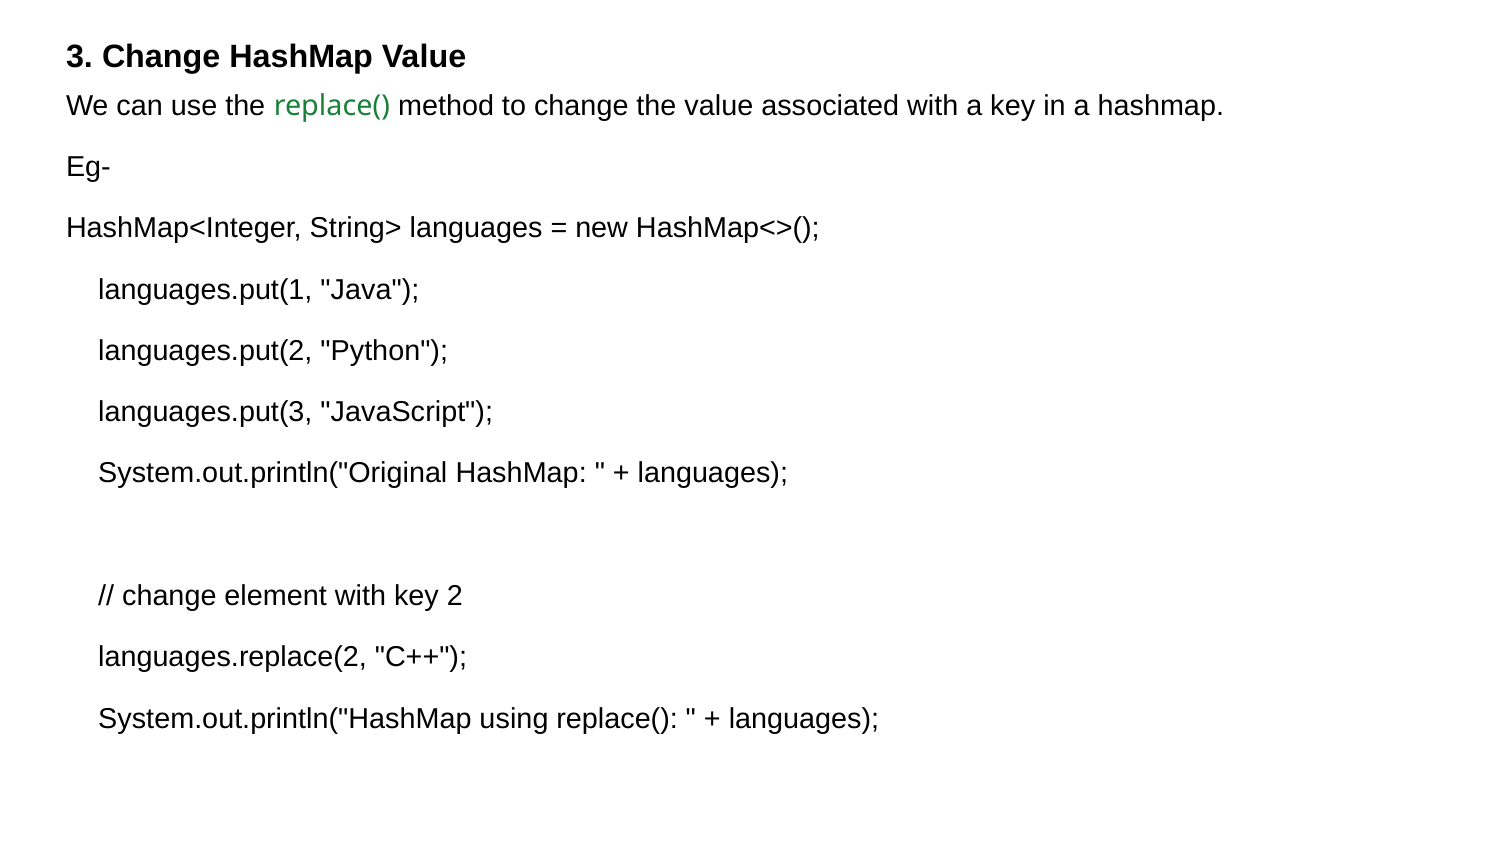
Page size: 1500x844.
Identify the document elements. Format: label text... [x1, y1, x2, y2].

list 3. Change HashMap Value We can use the replace() method to change the value associated with a key in a hashmap. Eg- HashMap<Integer, String> languages = new HashMap<>(); languages.put(1, "Java"); languages.put(2, "Python"); languages.put(3, "JavaScript"); System.out.println("Original HashMap: " + languages); // change element with key 2 languages.replace(2, "C++"); System.out.println("HashMap using replace(): " + languages); [51, 14, 1449, 750]
